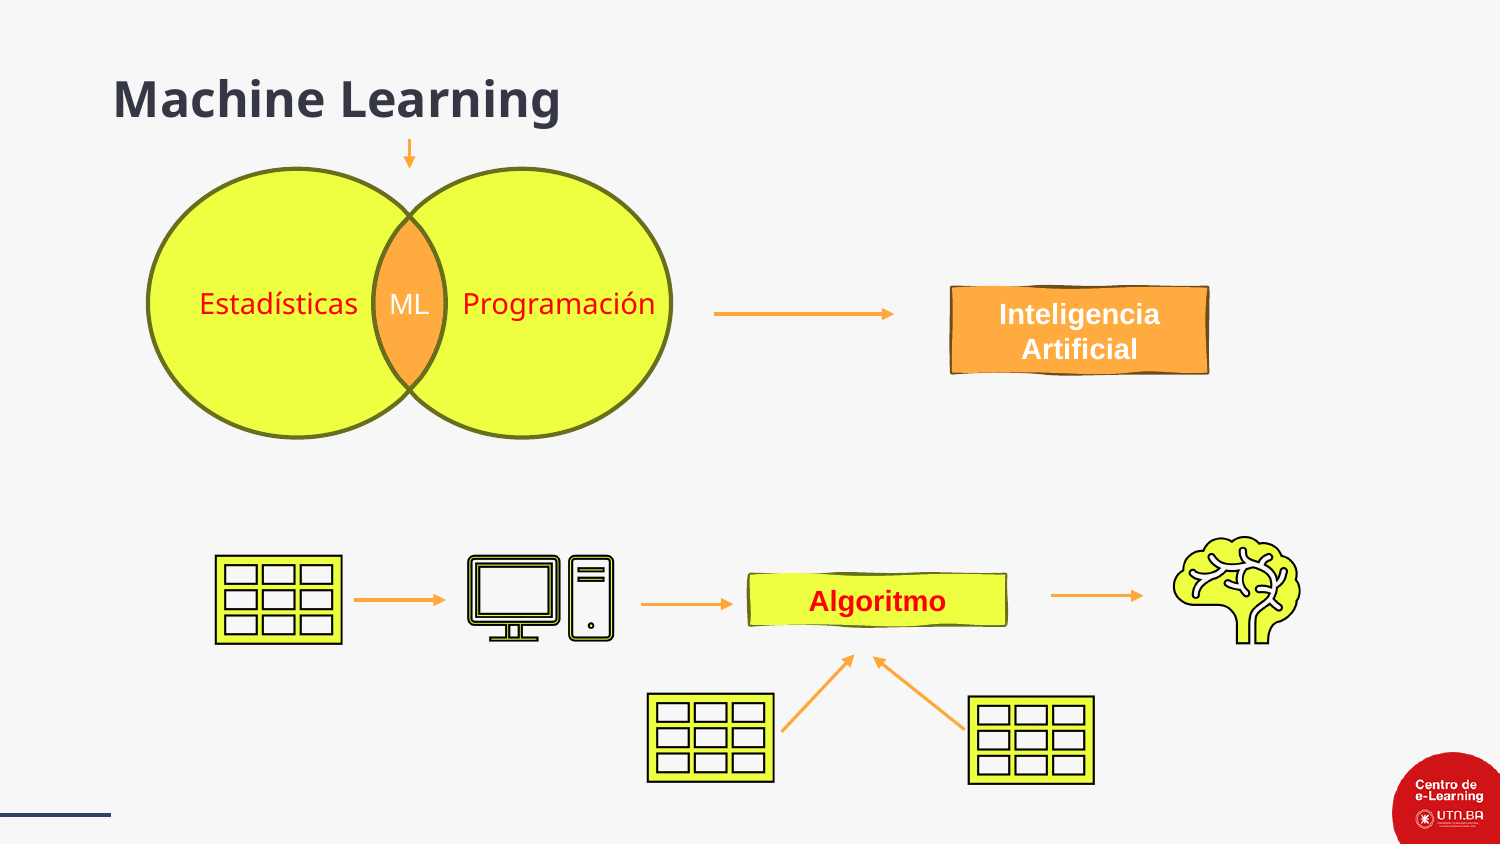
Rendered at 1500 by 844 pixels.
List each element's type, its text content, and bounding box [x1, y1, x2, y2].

text_box Machine Learning [112, 74, 1230, 139]
text_box Programación [407, 166, 674, 440]
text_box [781, 654, 855, 732]
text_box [872, 656, 965, 731]
text_box ML [376, 220, 443, 386]
text_box Inteligencia Artificial [949, 284, 1210, 376]
picture [0, 0, 1500, 844]
text_box Algoritmo [746, 572, 1009, 628]
text_box Estadísticas [145, 166, 409, 440]
